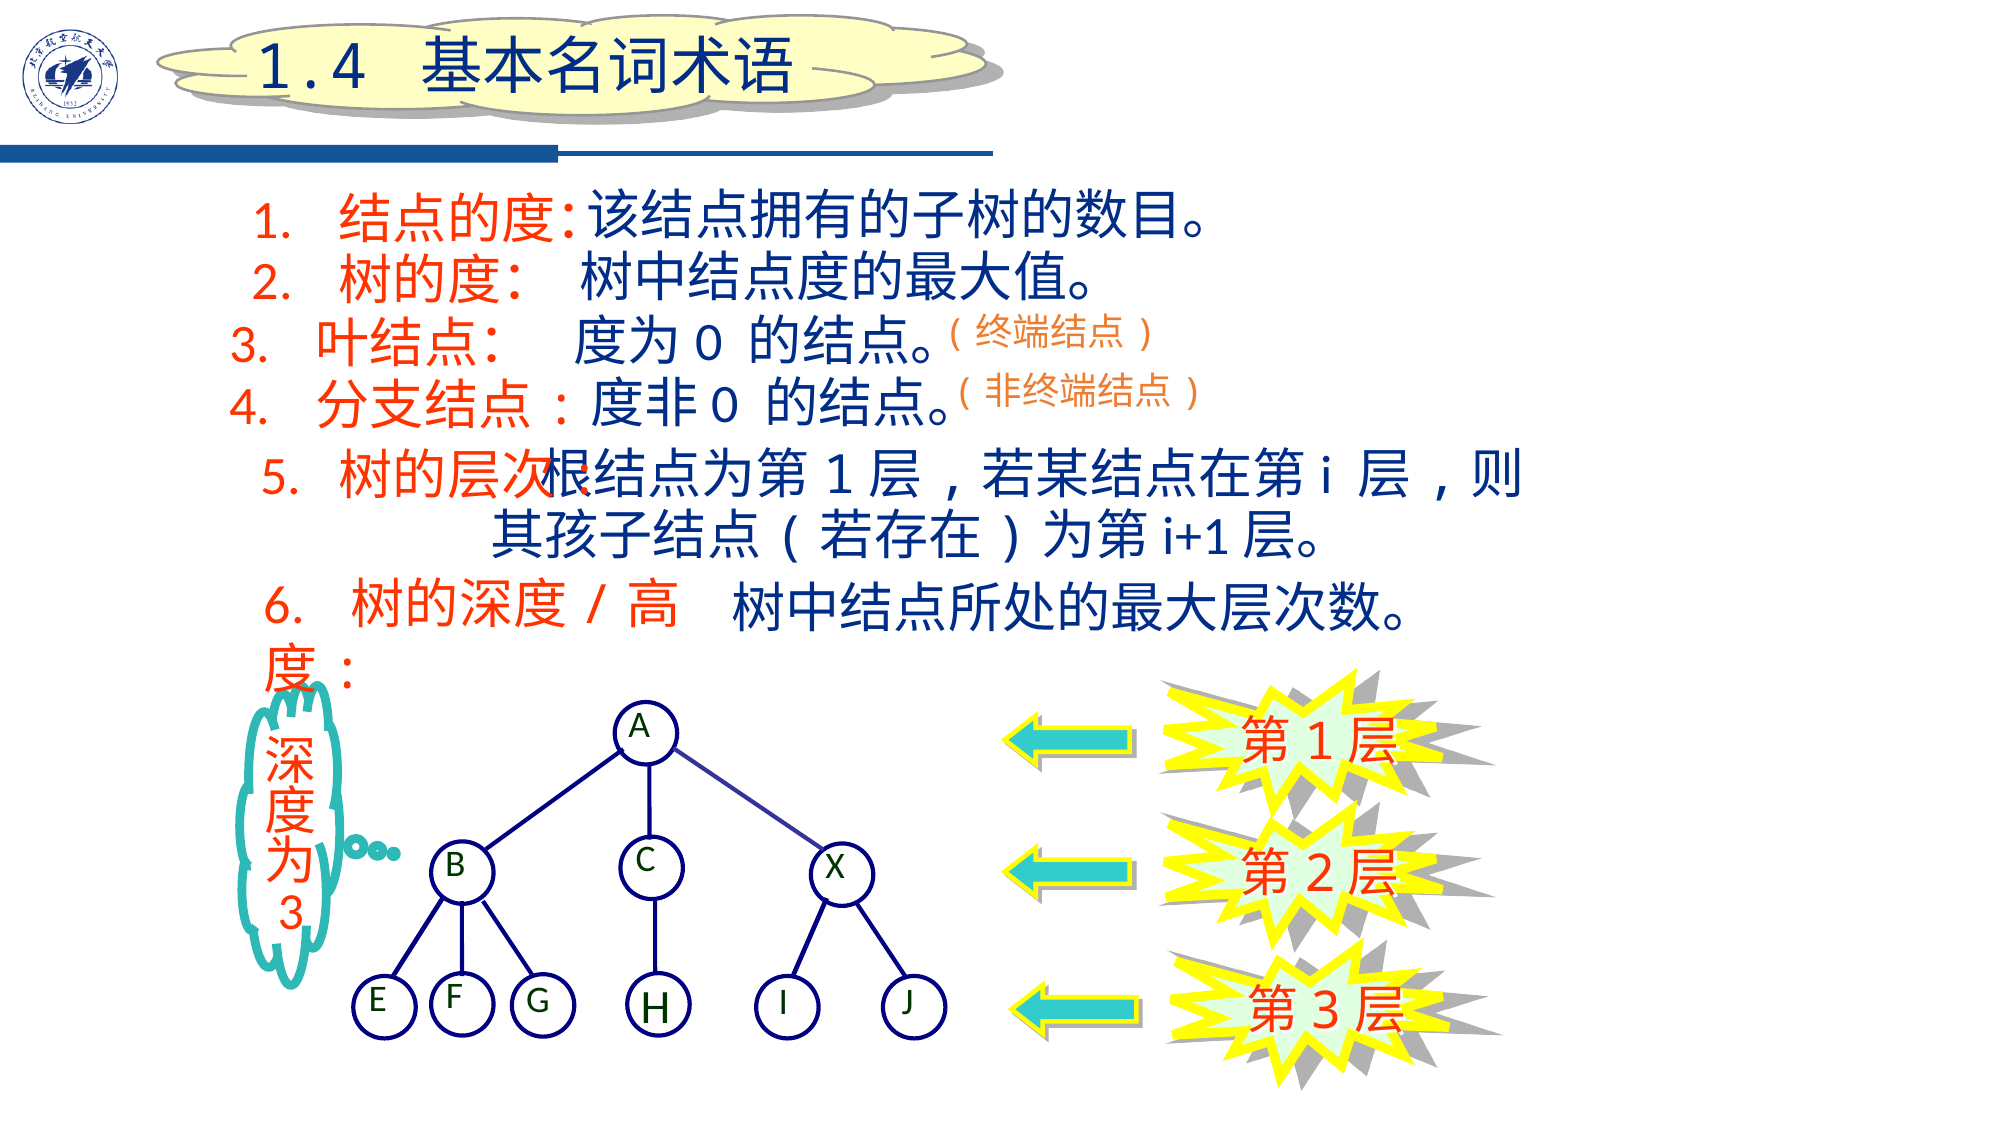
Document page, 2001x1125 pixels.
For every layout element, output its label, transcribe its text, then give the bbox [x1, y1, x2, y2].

picture [16, 23, 124, 130]
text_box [245, 299, 1390, 446]
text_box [352, 692, 946, 1042]
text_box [157, 15, 989, 116]
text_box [239, 684, 340, 985]
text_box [1004, 678, 1449, 1078]
text_box 5. 树的层次: [245, 446, 671, 513]
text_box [249, 561, 1560, 646]
text_box 根结点为第1层,若某结点在第i 层,则 其孩子结点(若存在)为第i+1层。 [364, 436, 1591, 575]
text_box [245, 173, 1283, 299]
